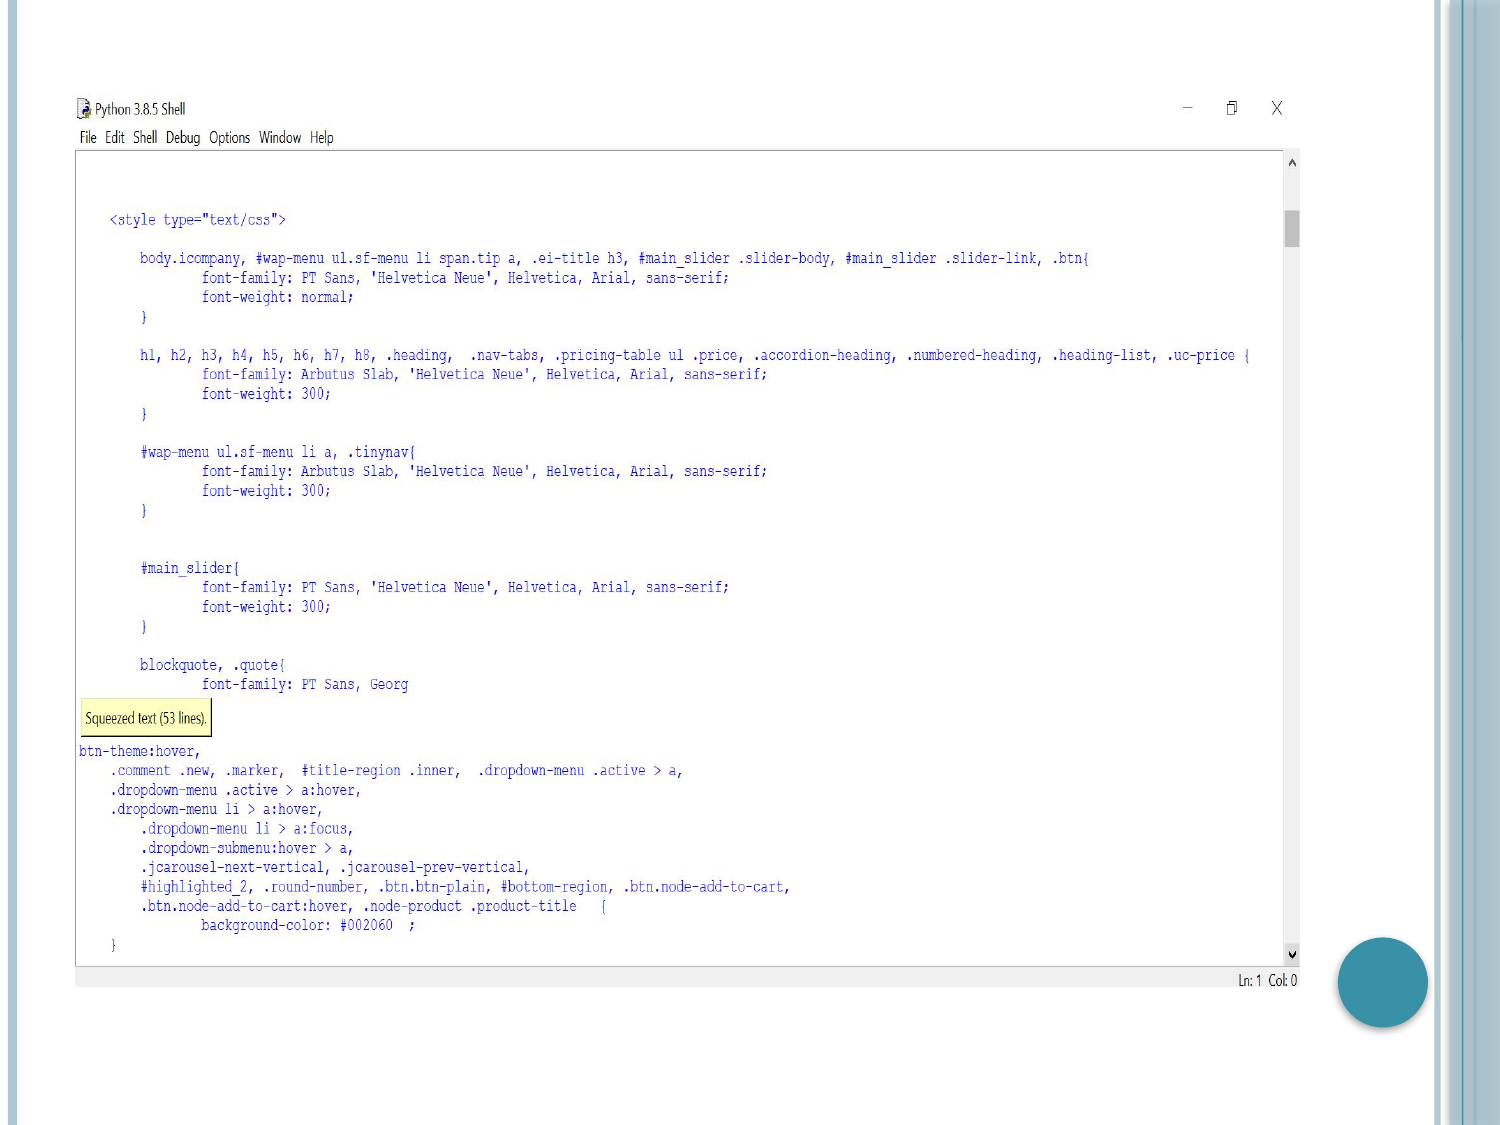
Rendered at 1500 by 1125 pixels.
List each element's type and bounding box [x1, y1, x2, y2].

list [74, 93, 1301, 987]
